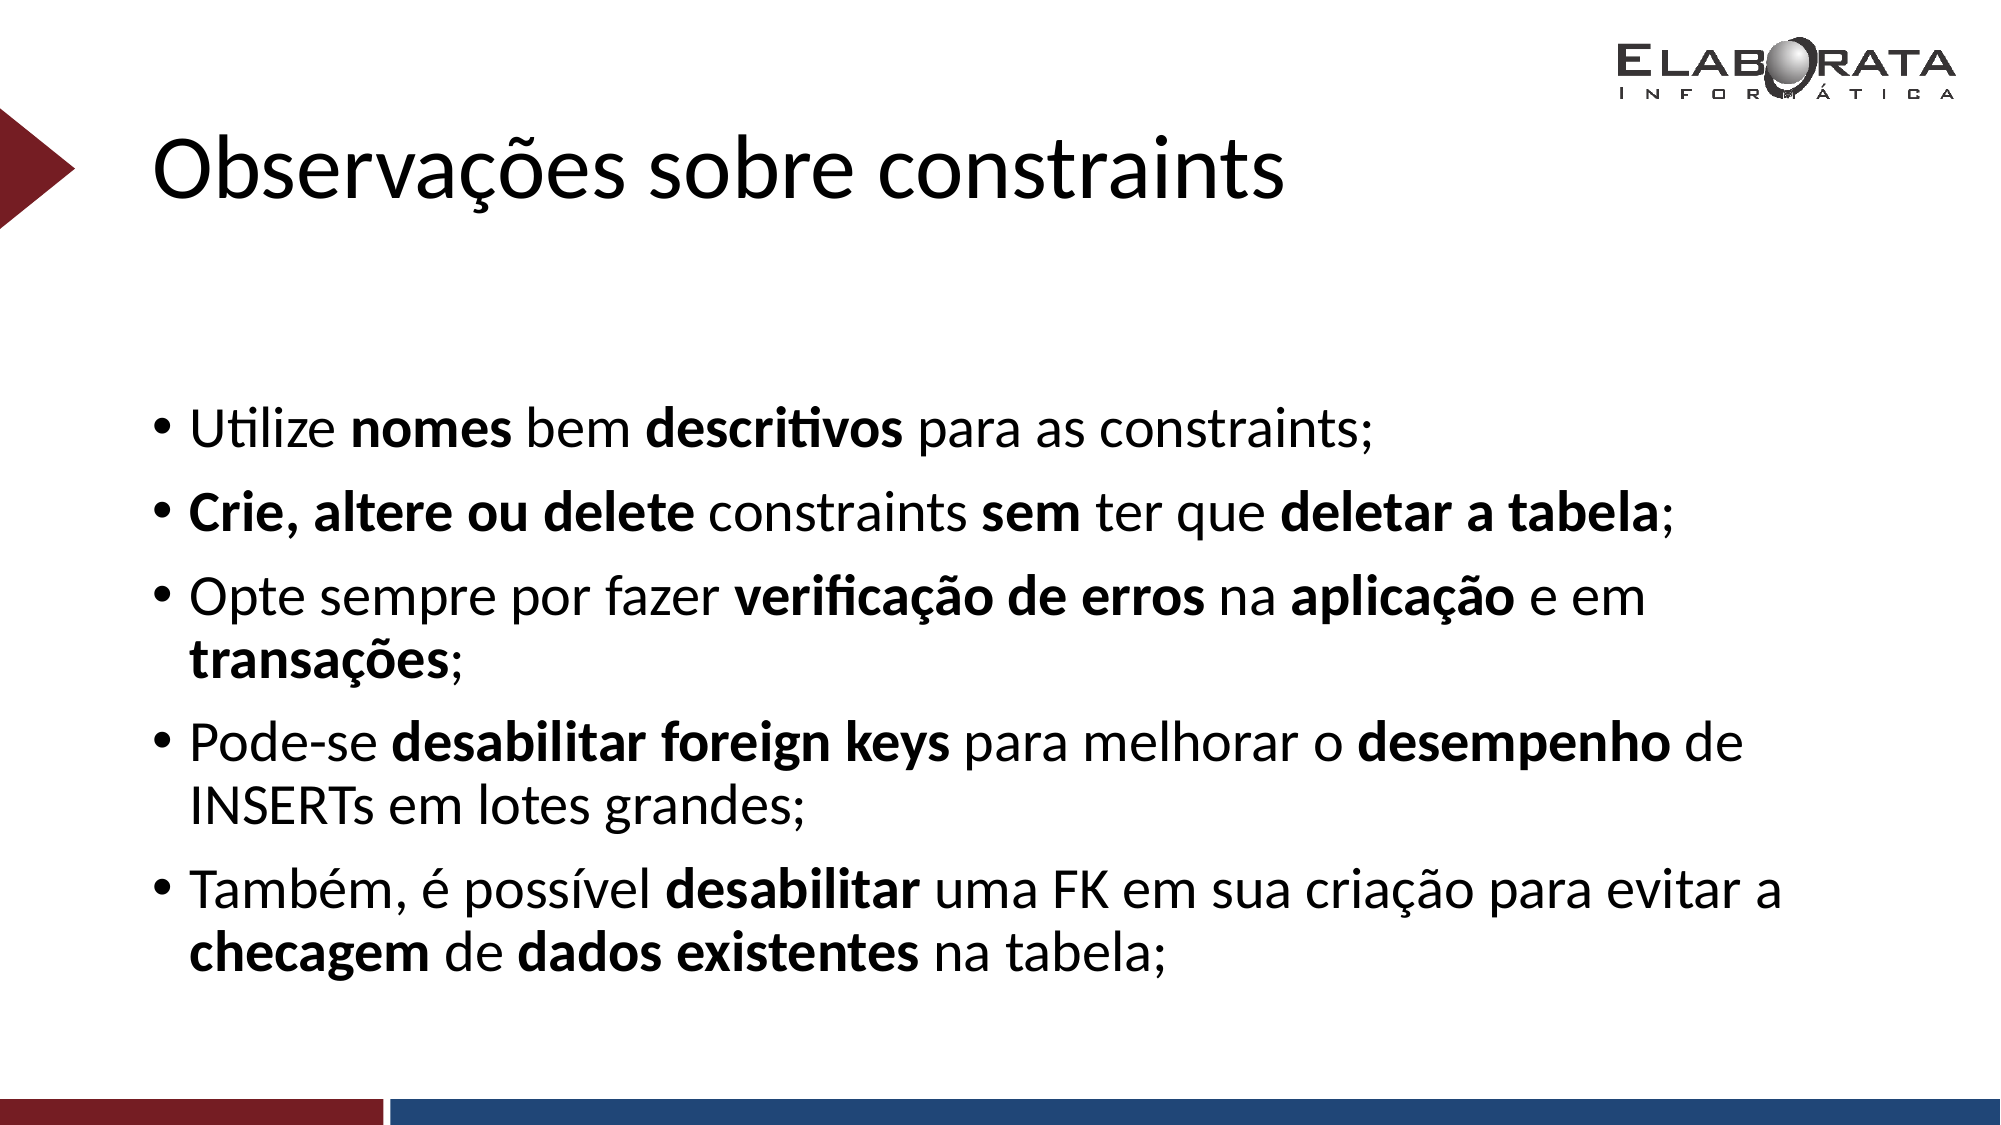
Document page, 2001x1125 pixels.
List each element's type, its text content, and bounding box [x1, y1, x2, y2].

title Observações sobre constraints [137, 59, 1863, 278]
text_box Utilize nomes bem descritivos para as constraints; Crie, altere ou delete constraints sem ter que deletar a tabela; Opte sempre por fazer verificação de erros na aplicação e em transações; Pode-se desabilitar foreign keys para melhorar o desempenho de INSERTs em lotes grandes; Também, é possível desabilitar uma FK em sua criação para evitar a checagem de dados existentes na tabela; [137, 299, 1863, 1014]
picture [1618, 37, 1956, 99]
